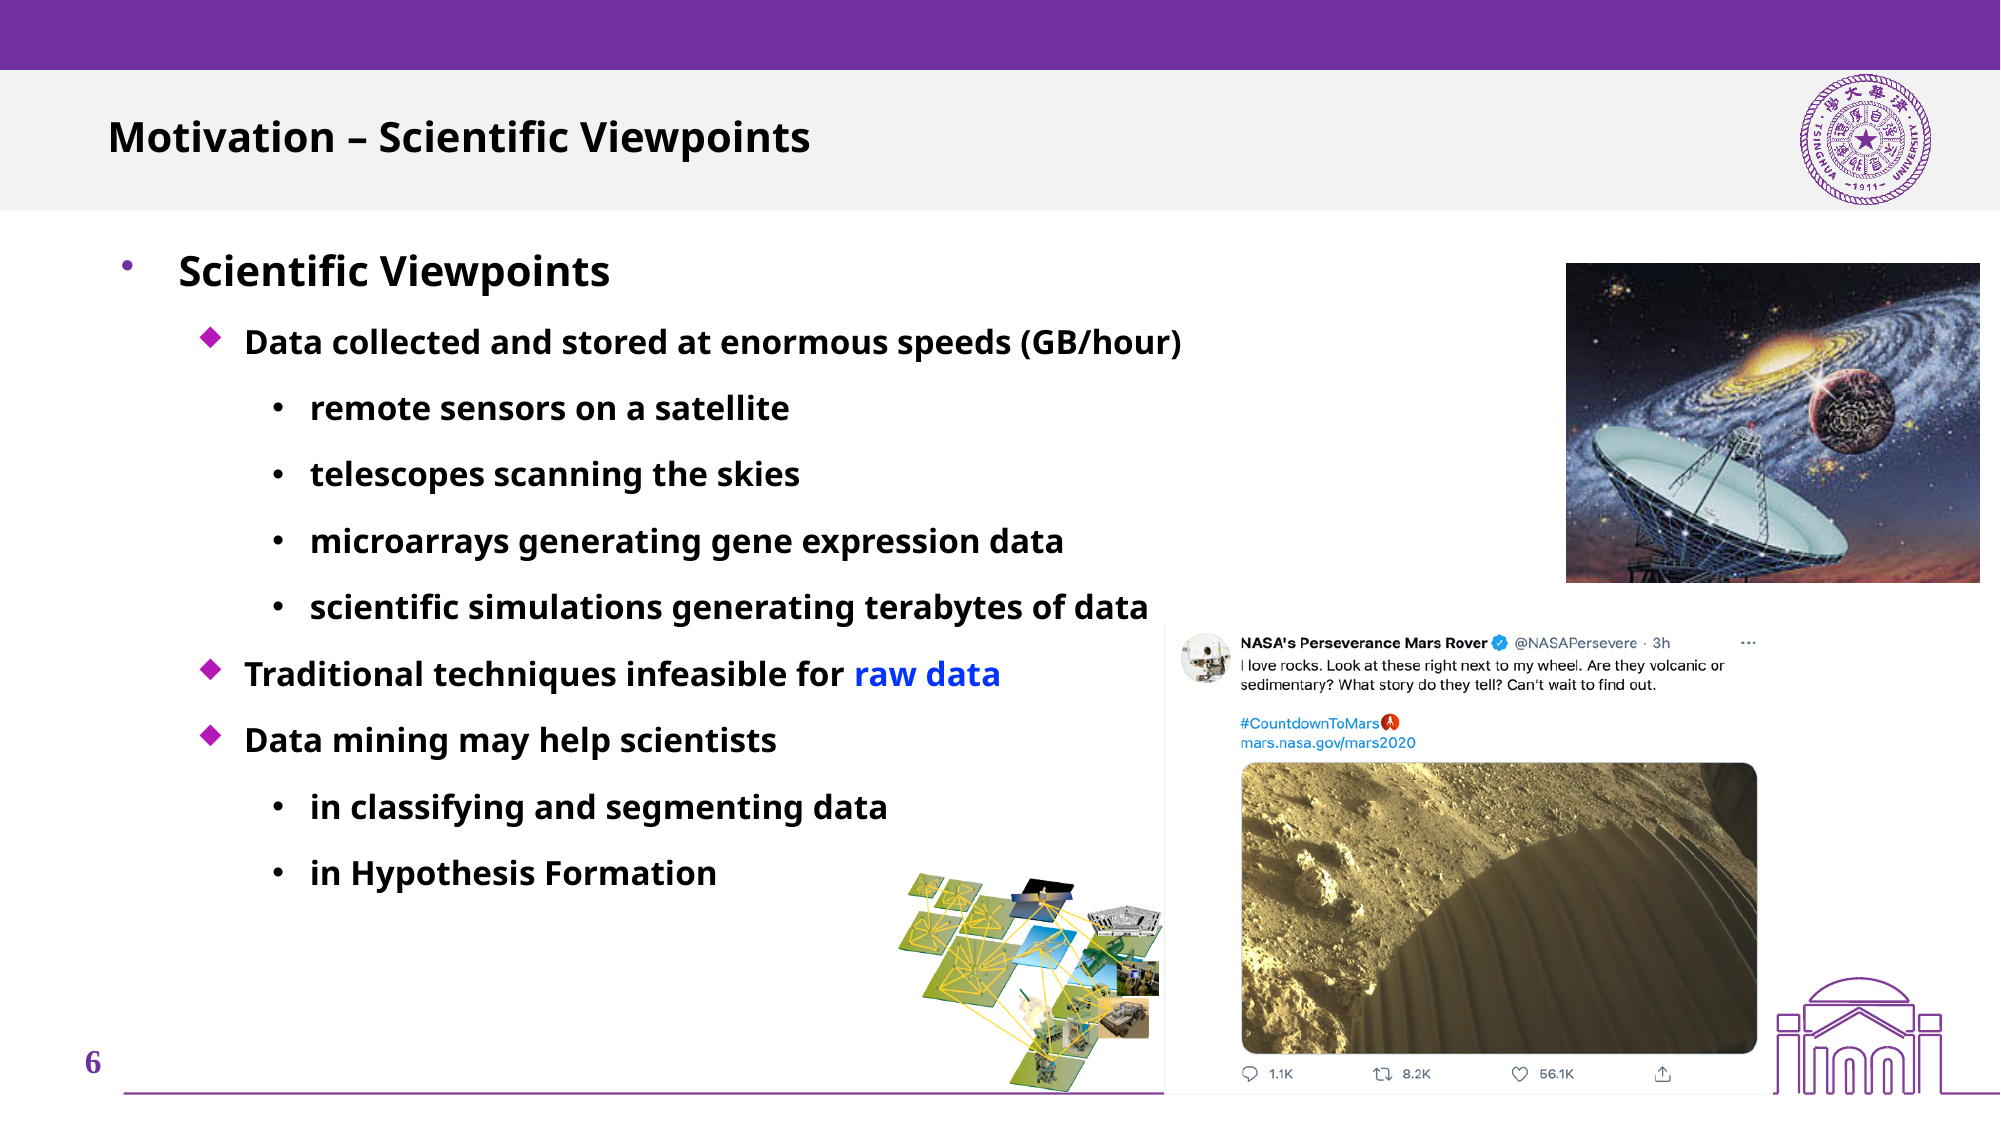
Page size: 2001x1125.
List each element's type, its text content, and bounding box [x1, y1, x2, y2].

title Motivation – Scientific Viewpoints [92, 60, 1794, 212]
picture [897, 623, 1773, 1096]
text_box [1562, 259, 1983, 587]
list Scientific Viewpoints Data collected and stored at enormous speeds (GB/hour) remote sensors on a satellite telescopes scanning the skies microarrays generating gene expression data scientific simulations generating terabytes of data Traditional techniques infeasible for raw data Data mining may help scientists in classifying and segmenting data in Hypothesis Formation [107, 211, 1934, 1095]
picture [1800, 74, 1931, 205]
